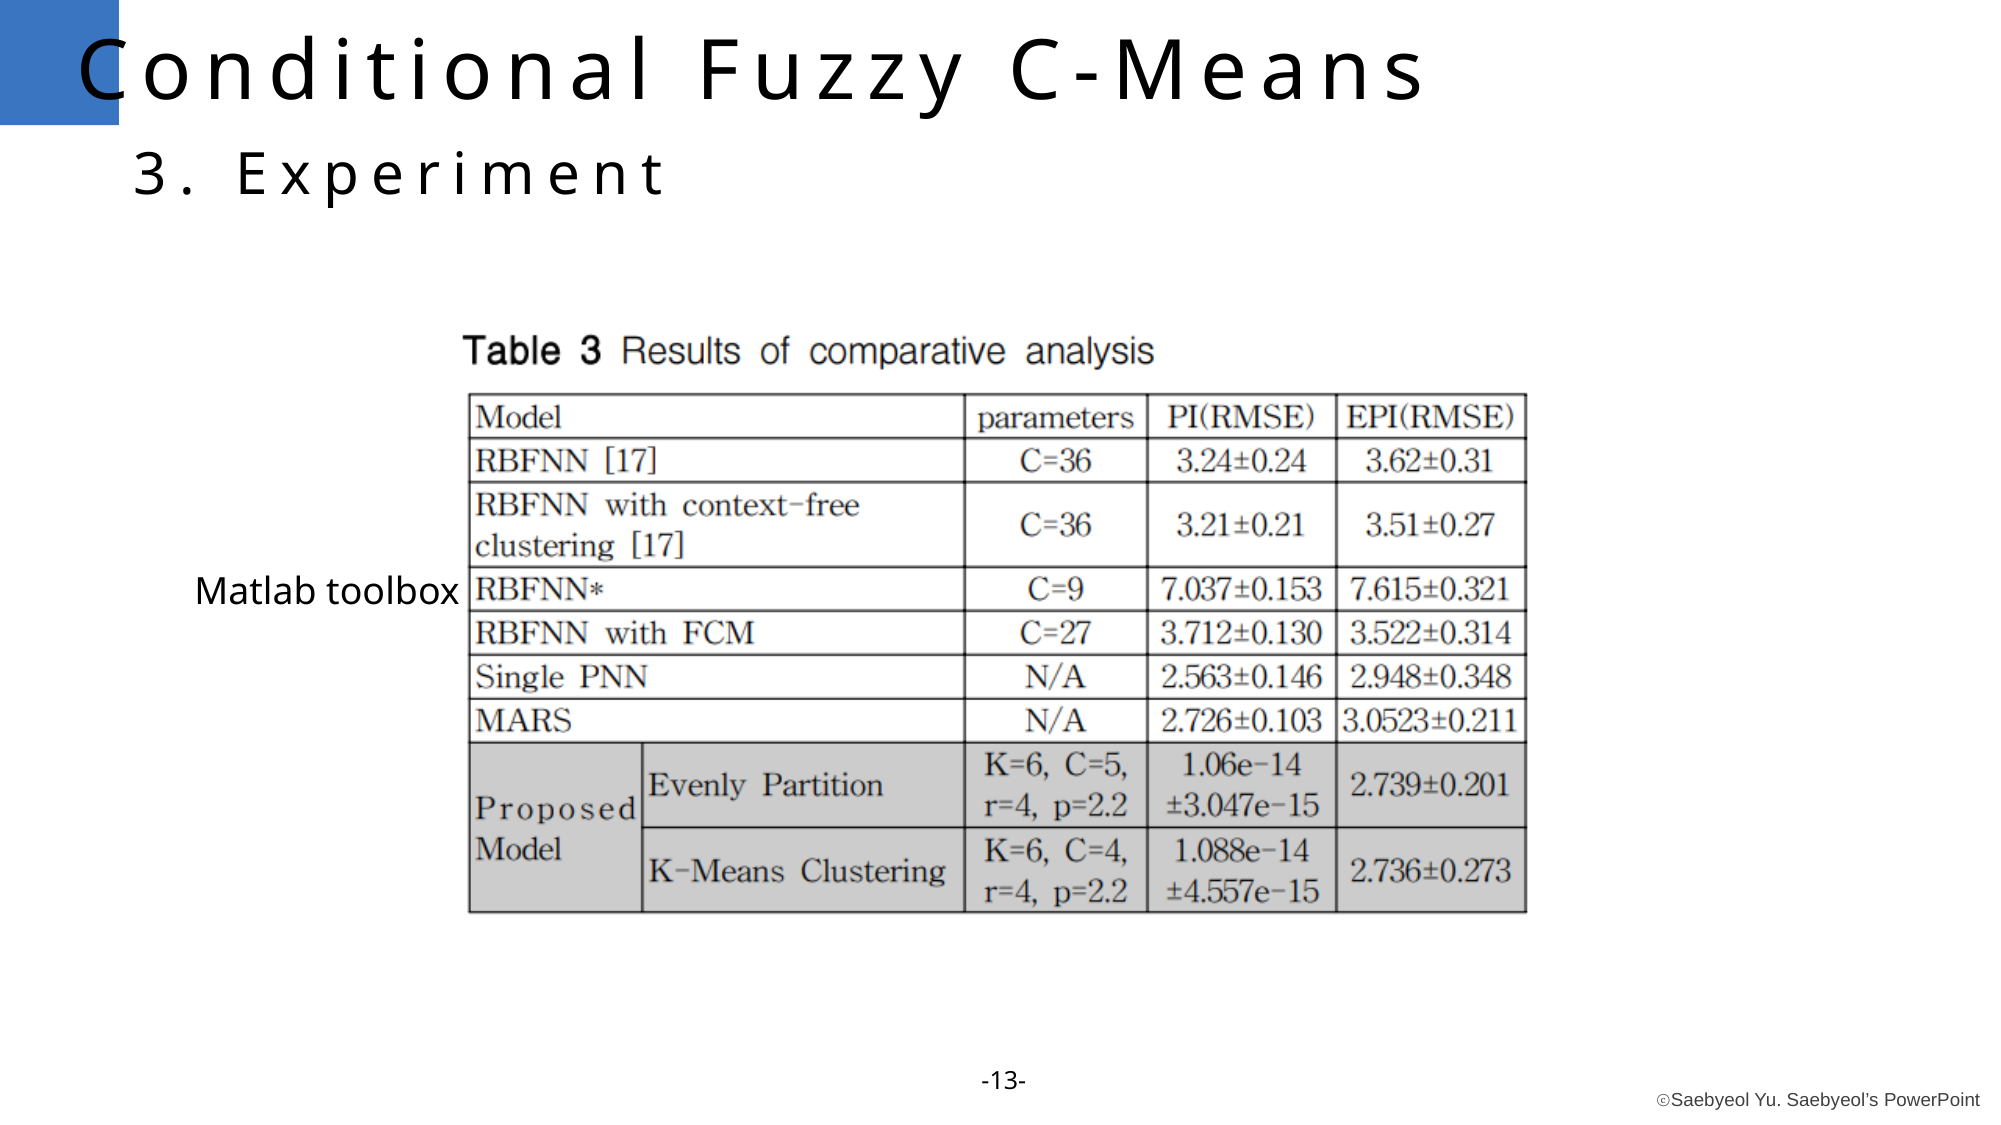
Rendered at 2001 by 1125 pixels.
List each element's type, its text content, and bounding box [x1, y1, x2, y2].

text_box Matlab toolbox [179, 559, 460, 619]
text_box [0, 0, 120, 126]
picture [460, 326, 1540, 927]
slide_number -13- [958, 1038, 1041, 1125]
text_box 3. Experiment [118, 129, 1347, 214]
text_box Conditional Fuzzy C-Means [62, 9, 1440, 124]
